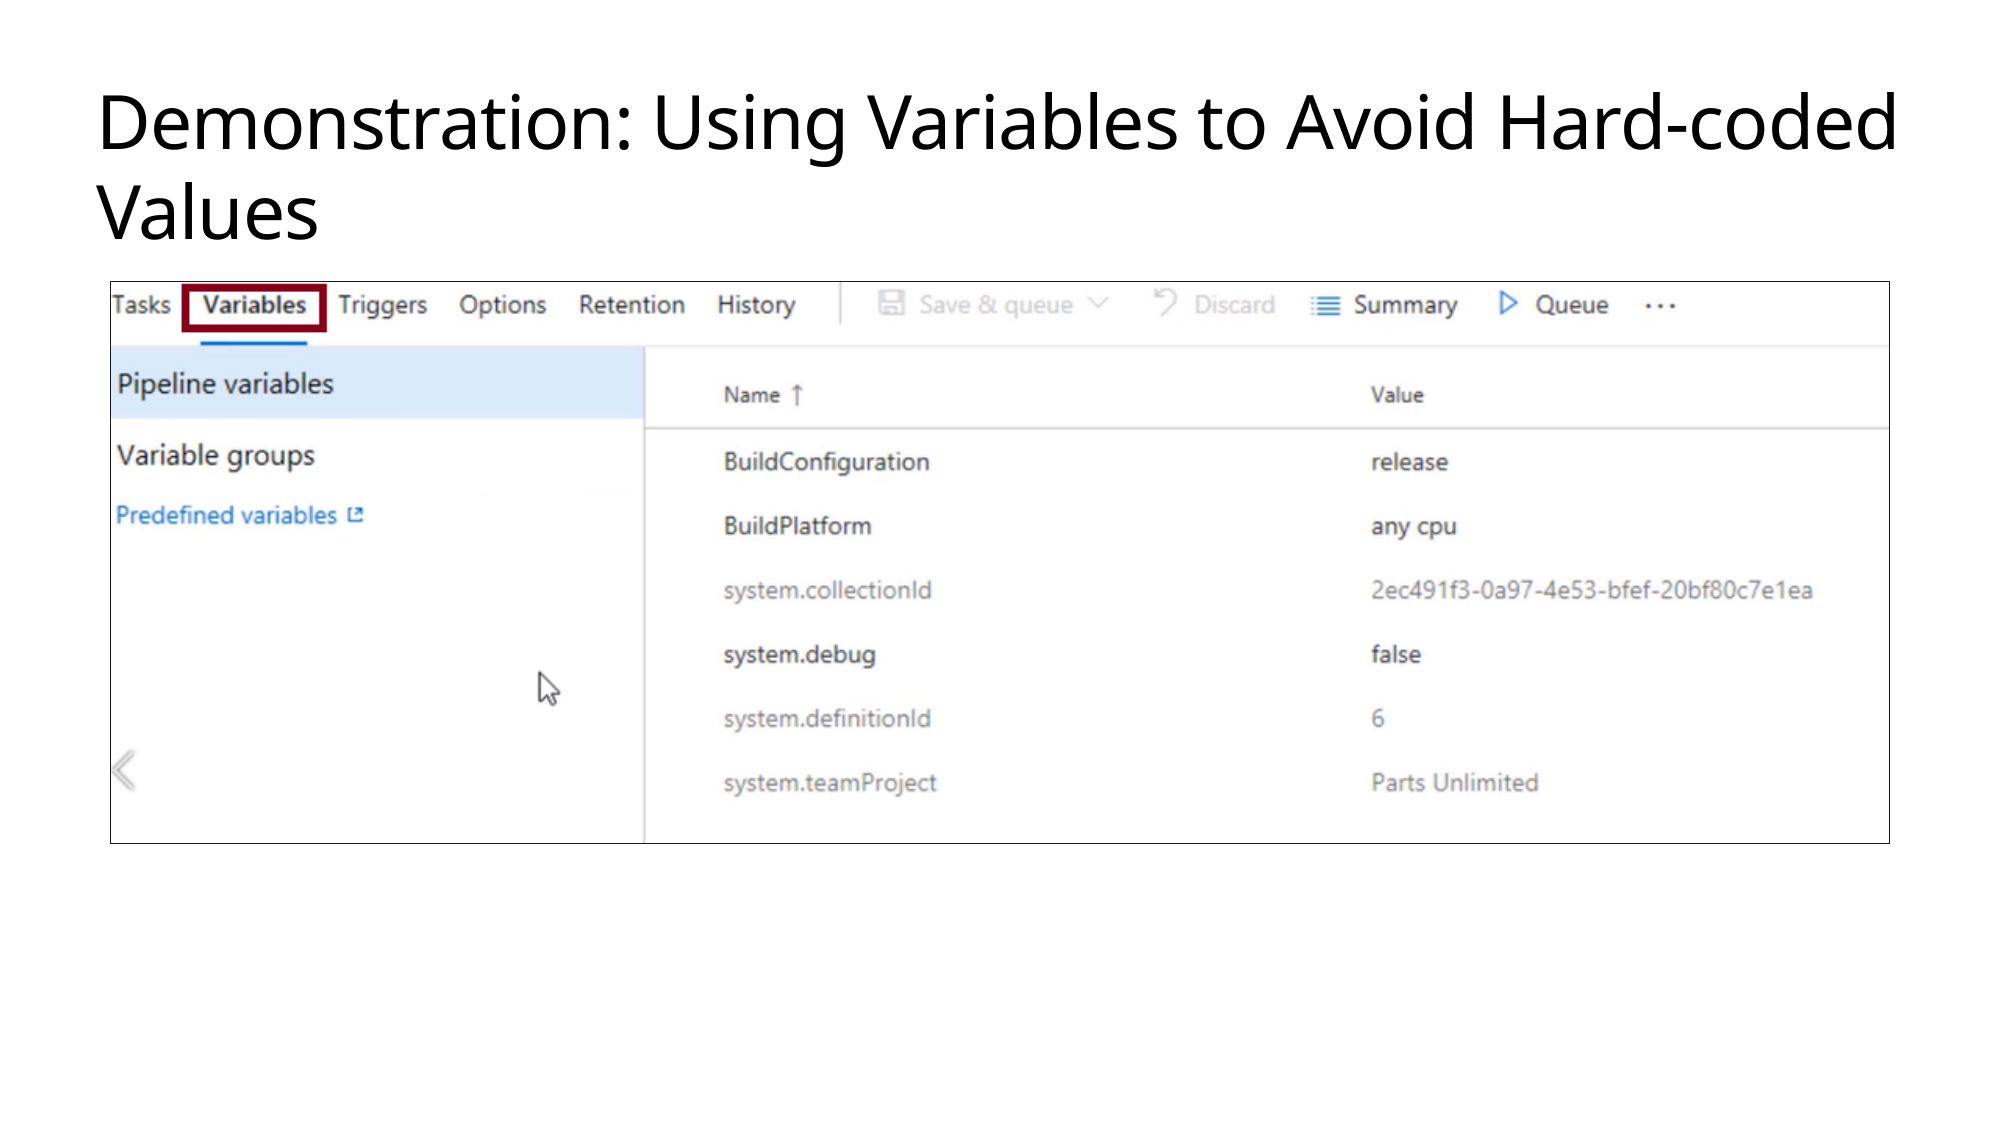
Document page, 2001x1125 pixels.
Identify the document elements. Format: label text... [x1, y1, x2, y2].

picture [109, 281, 1890, 844]
title Demonstration: Using Variables to Avoid Hard-coded Values [96, 75, 1916, 257]
